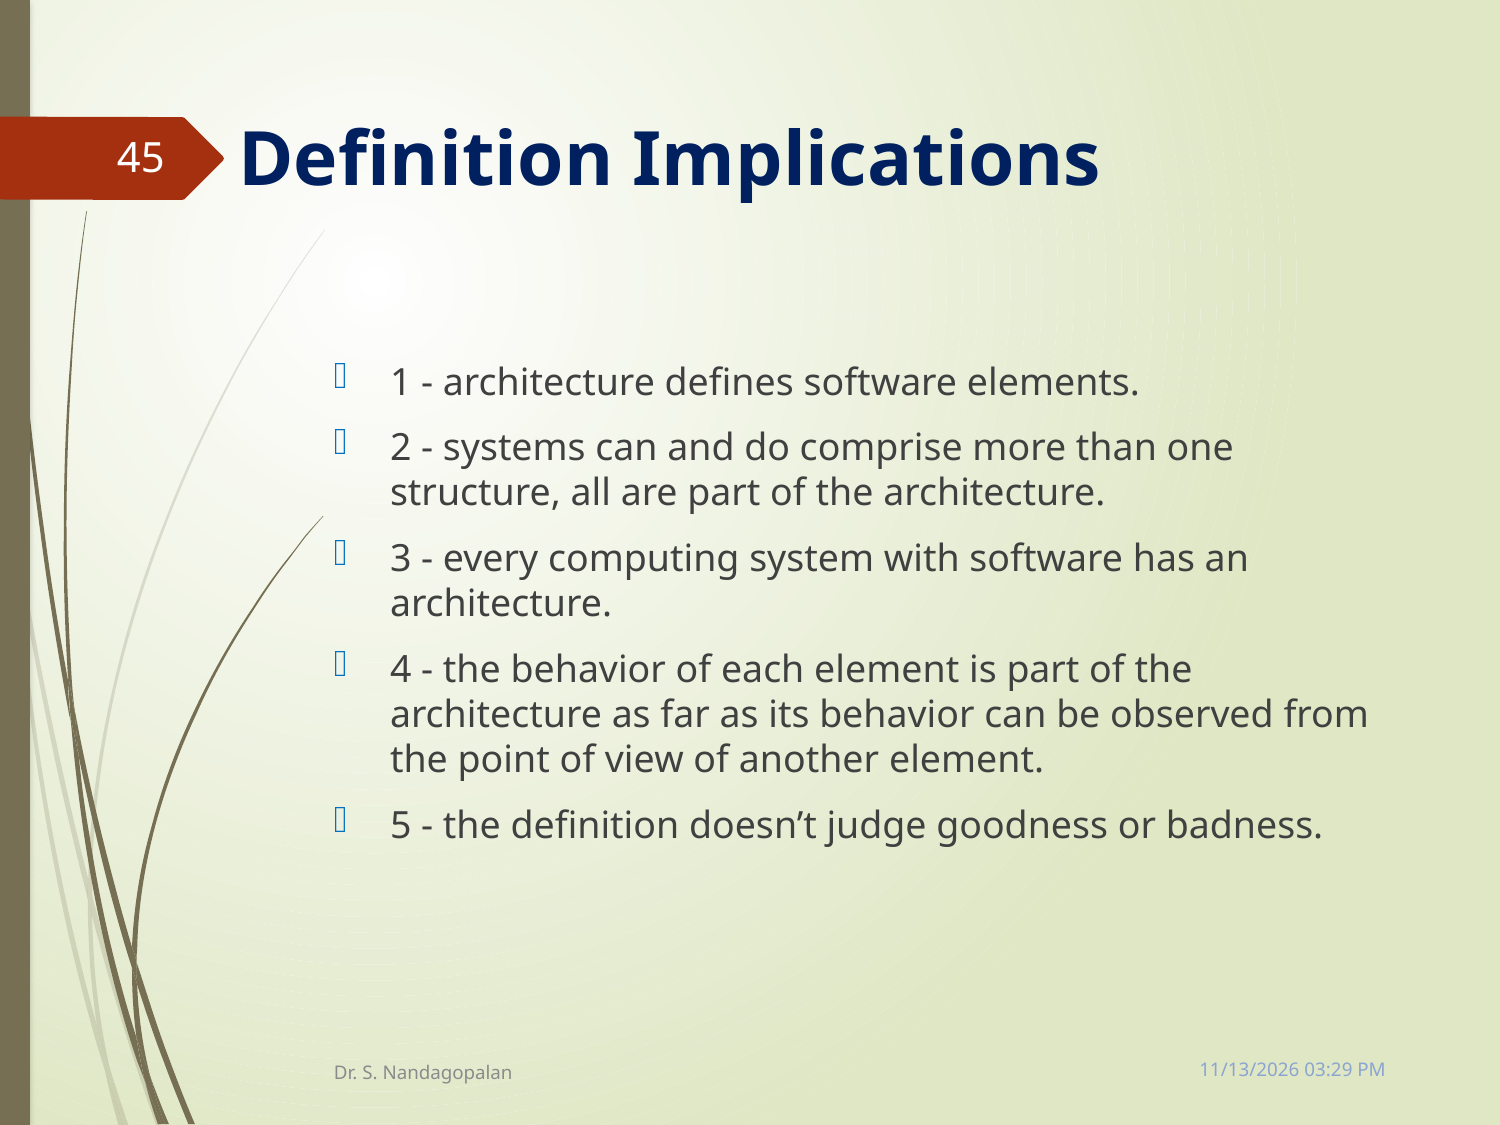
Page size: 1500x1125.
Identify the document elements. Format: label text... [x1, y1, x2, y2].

slide_number 45 [83, 129, 180, 190]
title Definition Implications [223, 102, 1401, 259]
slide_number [1043, 1043, 1401, 1097]
list 1 - architecture defines software elements. 2 - systems can and do comprise more than one structure, all are part of the architecture. 3 - every computing system with software has an architecture. 4 - the behavior of each element is part of the architecture as far as its behavior can be observed from the point of view of another element. 5 - the definition doesn’t judge goodness or badness. [318, 350, 1400, 988]
footer Dr. S. Nandagopalan [318, 1043, 1257, 1103]
